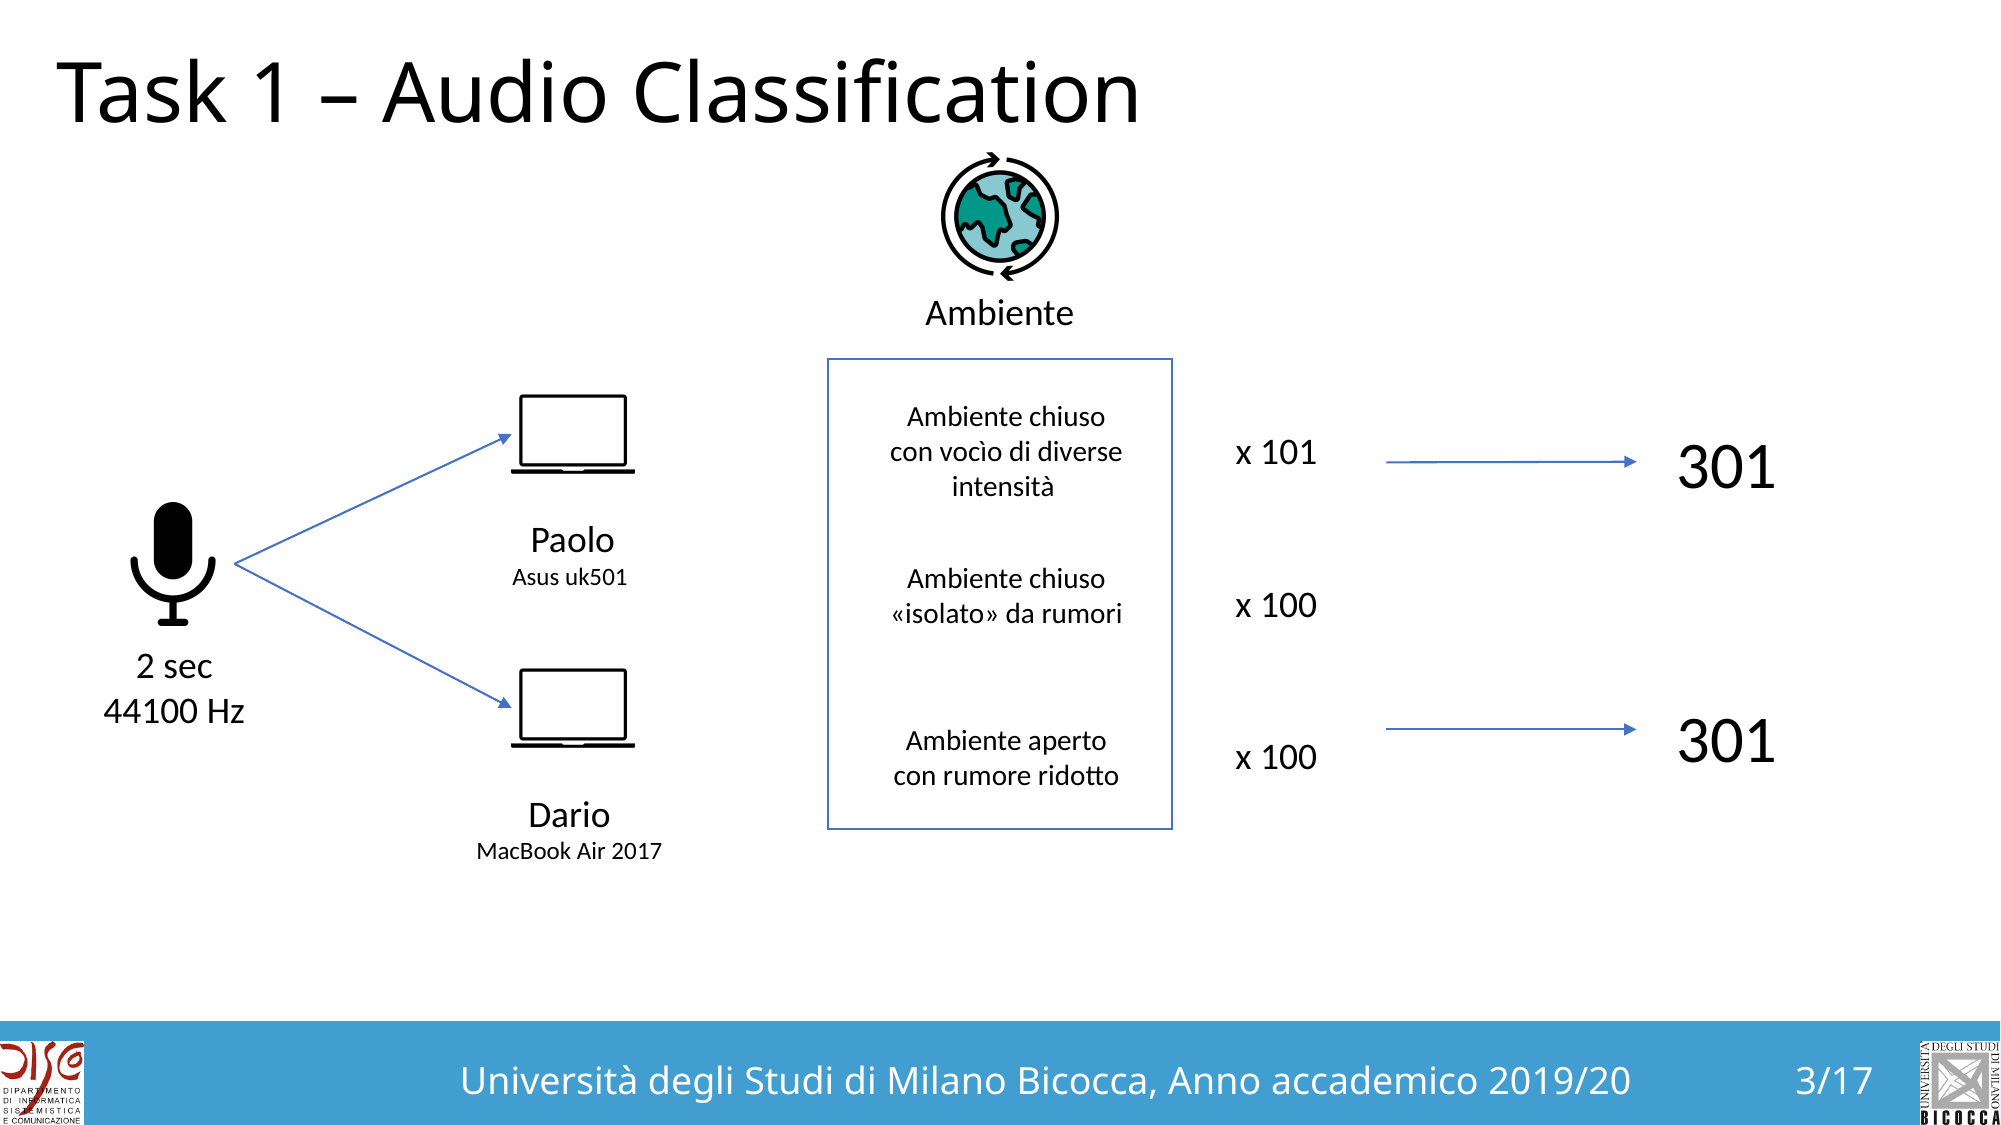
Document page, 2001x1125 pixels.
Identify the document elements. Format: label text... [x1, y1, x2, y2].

text_box Ambiente [910, 280, 1090, 341]
text_box x 100 [1220, 572, 1332, 632]
text_box 2 sec 44100 Hz [88, 633, 260, 739]
text_box 3/17 [1780, 1049, 1889, 1110]
picture [0, 0, 2001, 1125]
text_box Task 1 – Audio Classification [41, 25, 1907, 149]
text_box x 100 [1220, 724, 1332, 785]
text_box 301 [1636, 688, 1818, 783]
text_box [827, 358, 1173, 830]
text_box x 101 [1220, 420, 1333, 480]
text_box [234, 563, 512, 708]
text_box 301 [1636, 414, 1818, 509]
text_box Ambiente chiuso «isolato» da rumori [873, 551, 1140, 637]
text_box Università degli Studi di Milano Bicocca, Anno accademico 2019/20 [445, 1049, 1648, 1110]
text_box Ambiente chiuso con vocìo di diverse intensità [873, 389, 1140, 510]
text_box Paolo Asus uk501 [512, 507, 649, 598]
text_box Dario MacBook Air 2017 [461, 782, 678, 873]
text_box Ambiente aperto con rumore ridotto [873, 713, 1140, 799]
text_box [234, 434, 512, 563]
